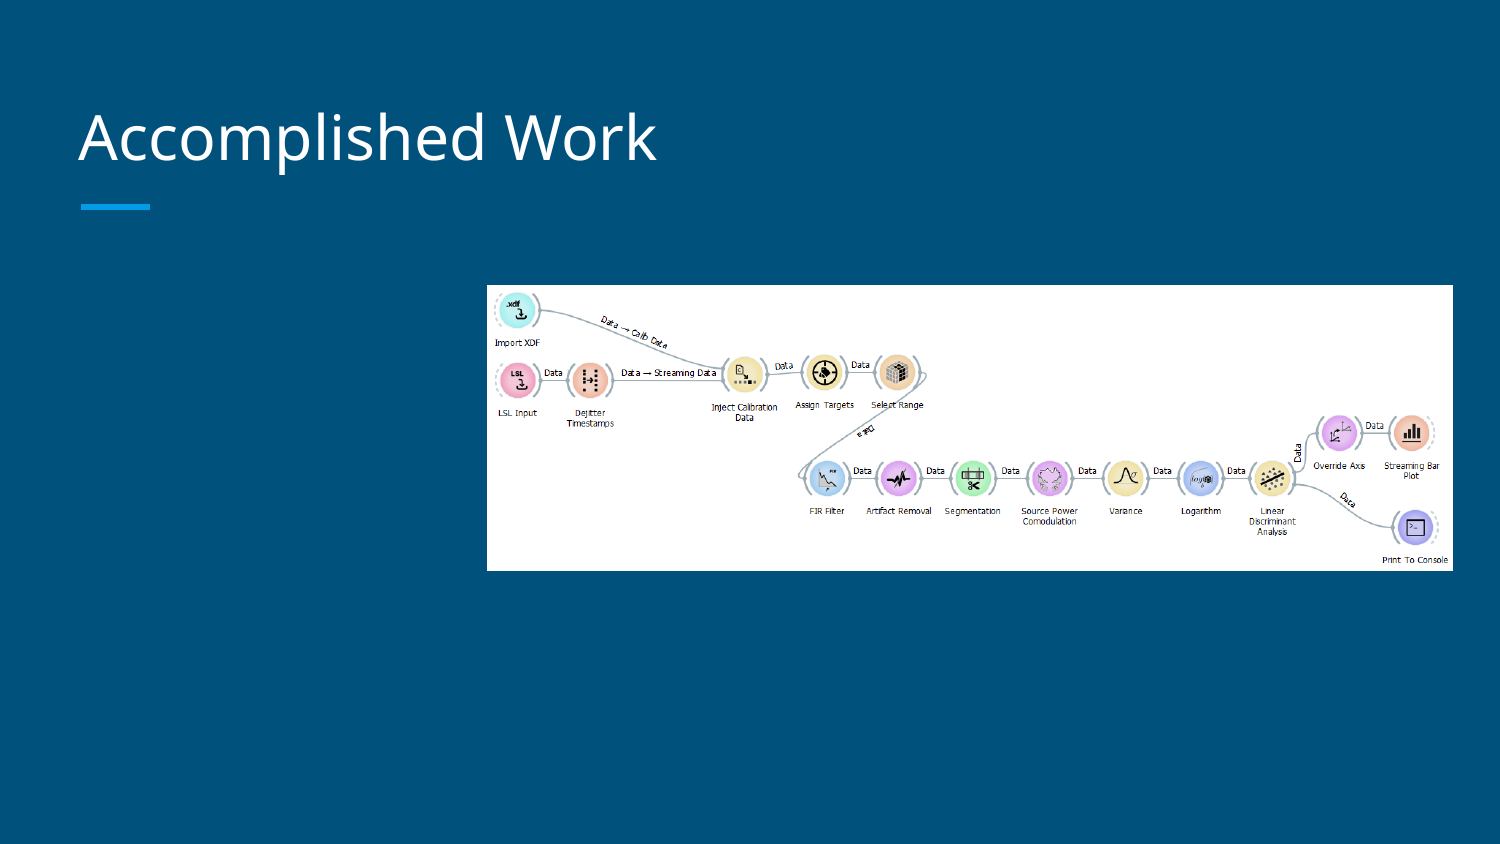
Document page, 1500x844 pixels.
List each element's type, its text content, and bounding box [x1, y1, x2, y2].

picture [488, 286, 1452, 570]
title Accomplished Work [63, 75, 1437, 188]
